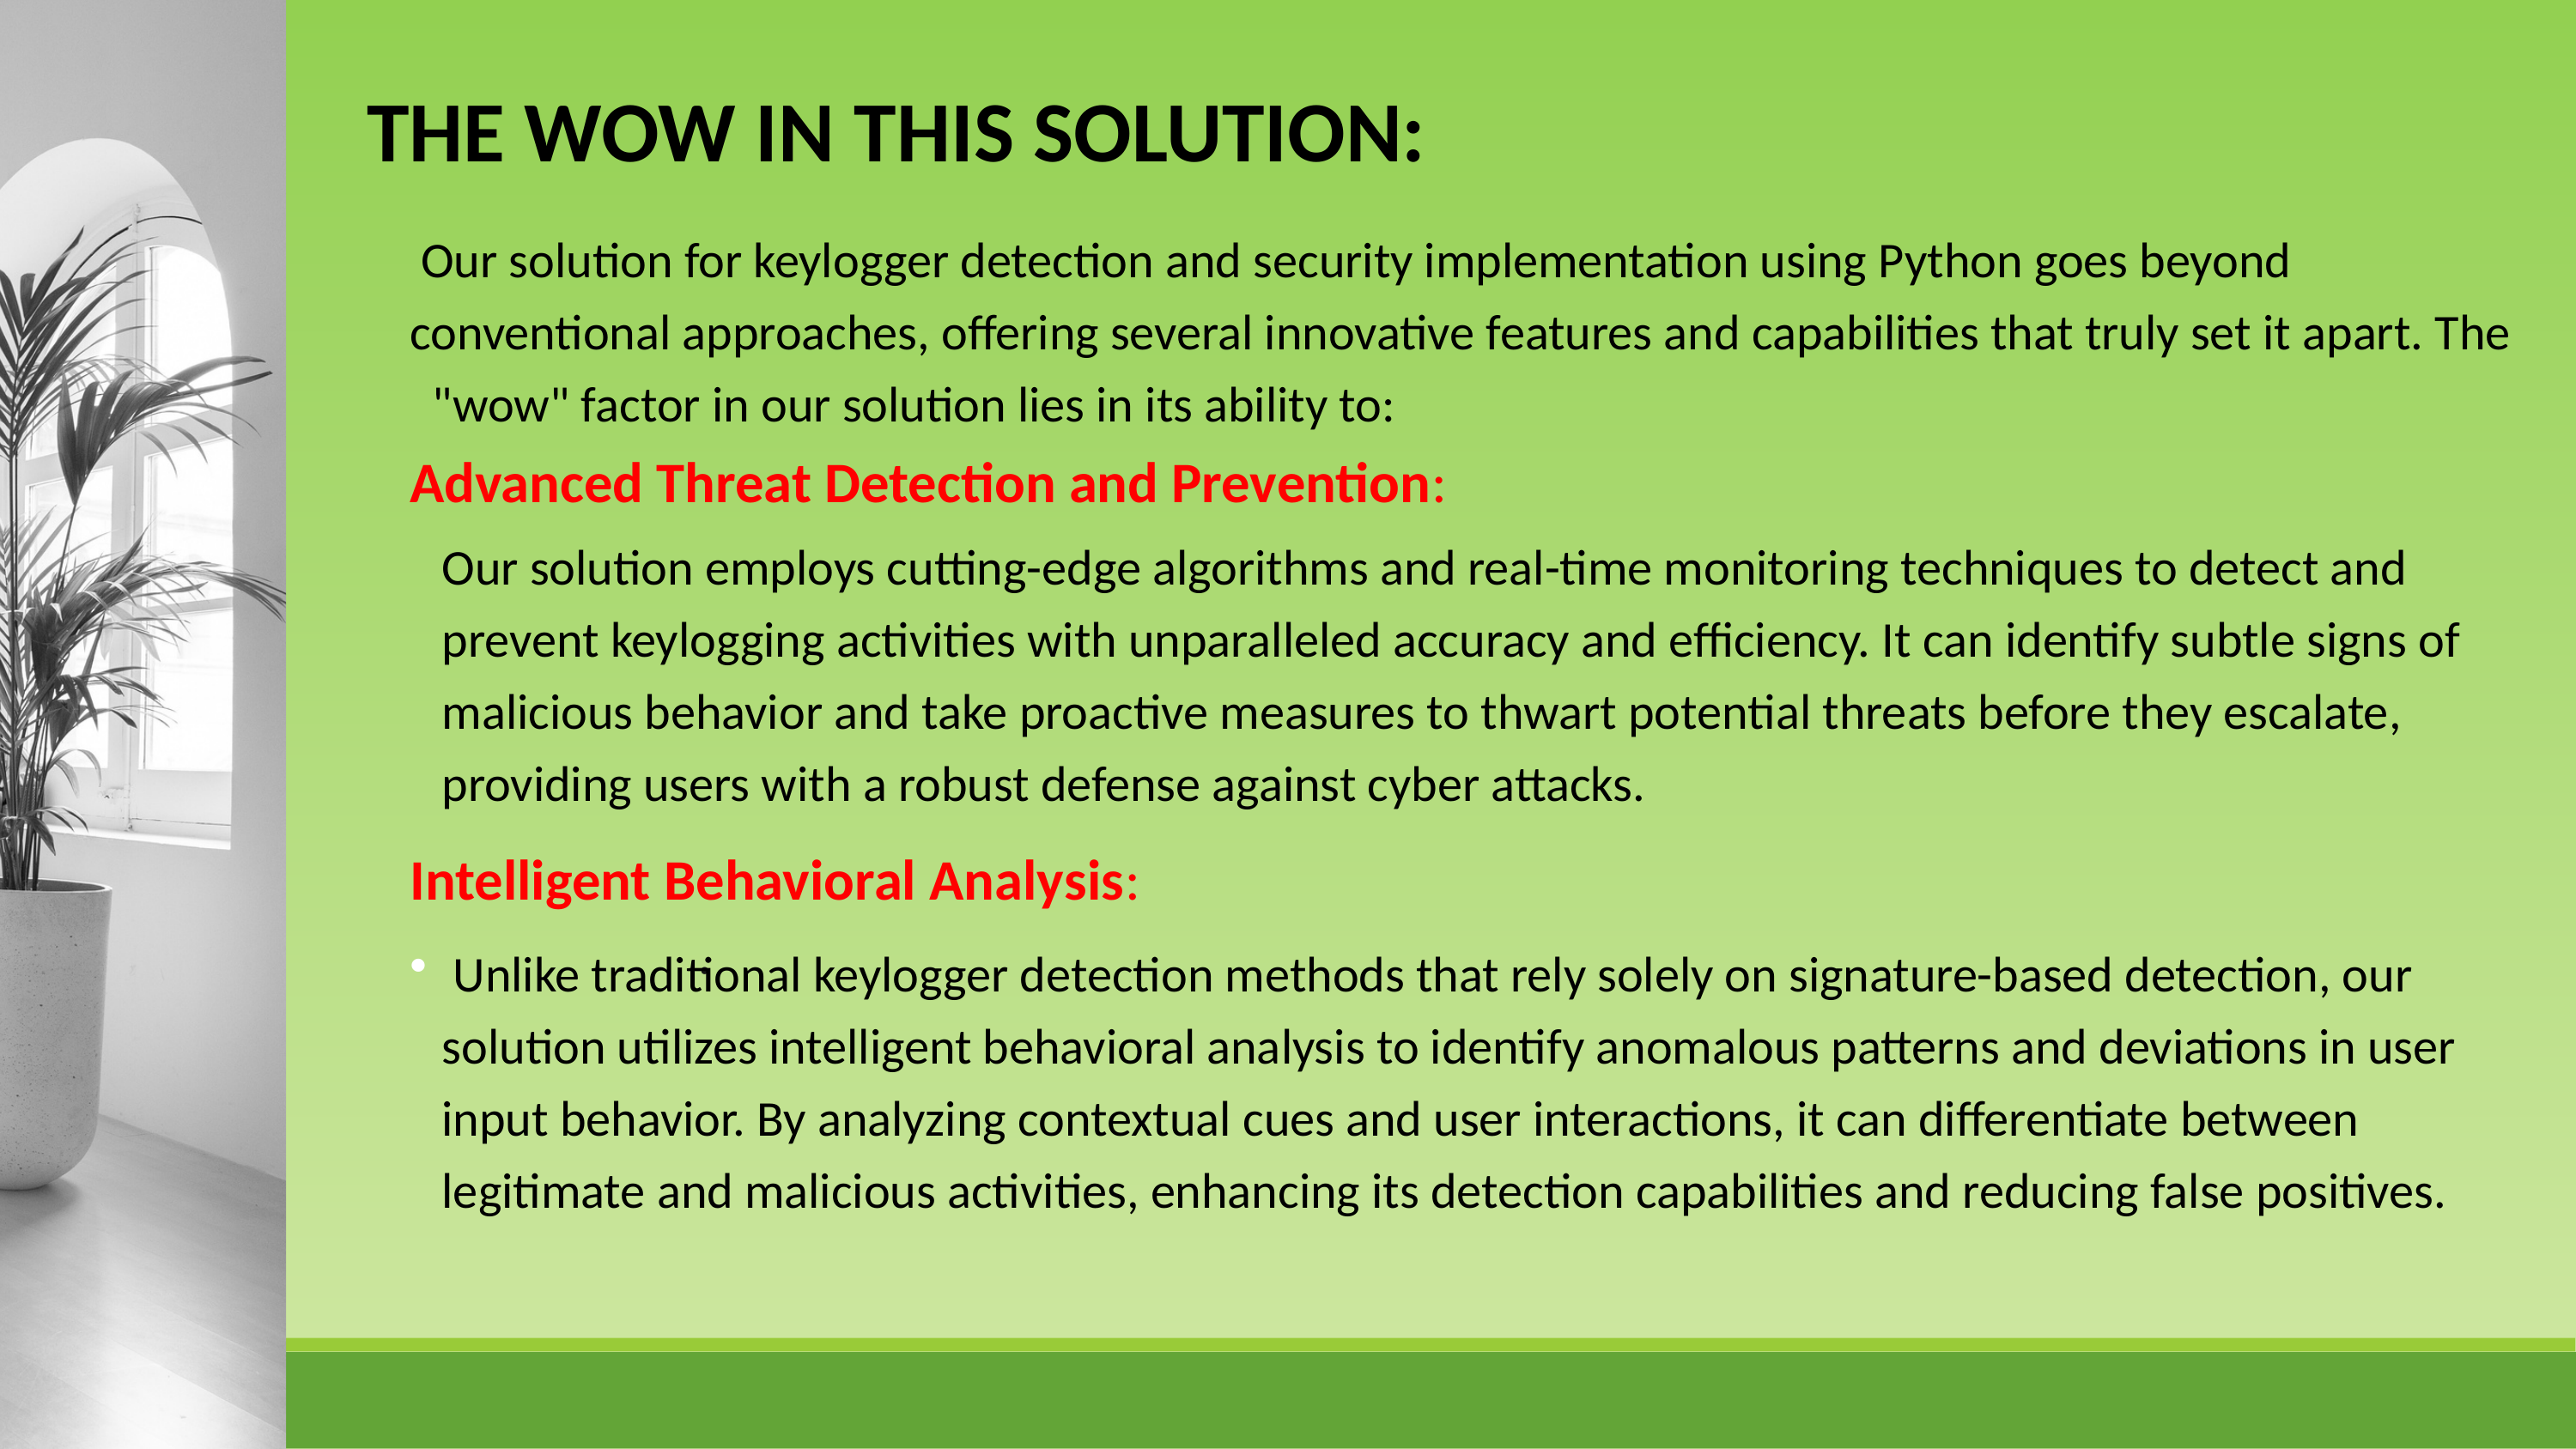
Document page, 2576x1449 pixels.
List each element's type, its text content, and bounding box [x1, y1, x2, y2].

text_box [0, 0, 287, 1449]
text_box THE WOW IN THIS SOLUTION: [354, 70, 1836, 185]
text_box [1935, 816, 2472, 984]
text_box Our solution for keylogger detection and security implementation using Python goes beyond conventional approaches, offering several innovative features and capabilities that truly set it apart. The "wow" factor in our solution lies in its ability to: Advanced Threat Detection and Prevention: Our solution employs cutting-edge algorithms and real-time monitoring techniques to detect and prevent keylogging activities with unparalleled accuracy and efficiency. It can identify subtle signs of malicious behavior and take proactive measures to thwart potential threats before they escalate, providing users with a robust defense against cyber attacks. Intelligent Behavioral Analysis: Unlike traditional keylogger detection methods that rely solely on signature-based detection, our solution utilizes intelligent behavioral analysis to identify anomalous patterns and deviations in user input behavior. By analyzing contextual cues and user interactions, it can differentiate between legitimate and malicious activities, enhancing its detection capabilities and reducing false positives. [397, 209, 2533, 1264]
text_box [436, 816, 973, 984]
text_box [1171, 816, 1708, 984]
